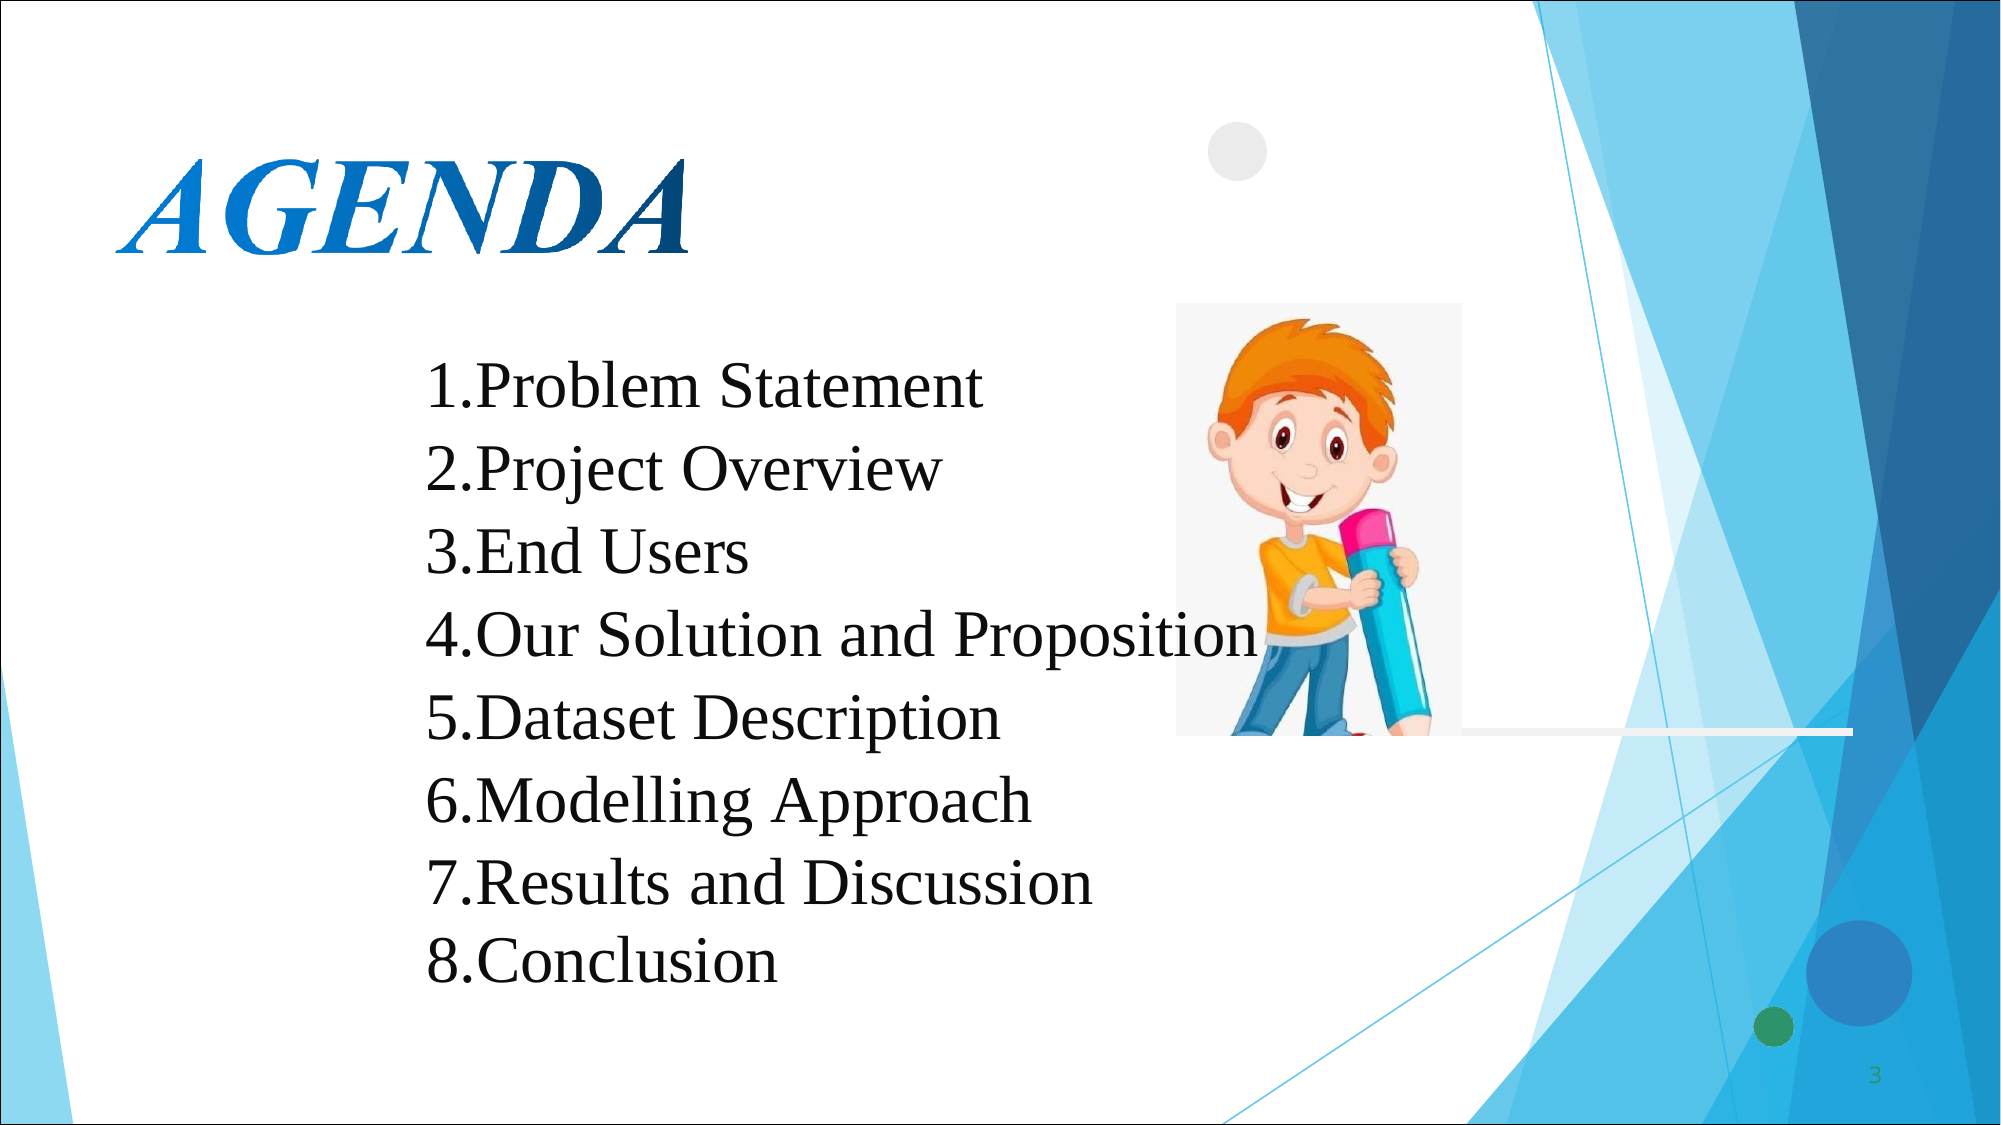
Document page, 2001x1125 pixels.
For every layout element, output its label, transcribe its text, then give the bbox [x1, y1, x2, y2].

picture [114, 158, 206, 253]
picture [1753, 1006, 1794, 1047]
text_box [1176, 303, 1853, 736]
text_box Problem Statement Project Overview End Users Our Solution and Proposition Dataset Description Modelling Approach Results and Discussion Conclusion [423, 338, 1262, 997]
text_box [1806, 920, 1913, 1027]
slide_number 3 [1862, 1059, 1891, 1125]
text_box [225, 158, 687, 255]
text_box [1207, 121, 1268, 182]
